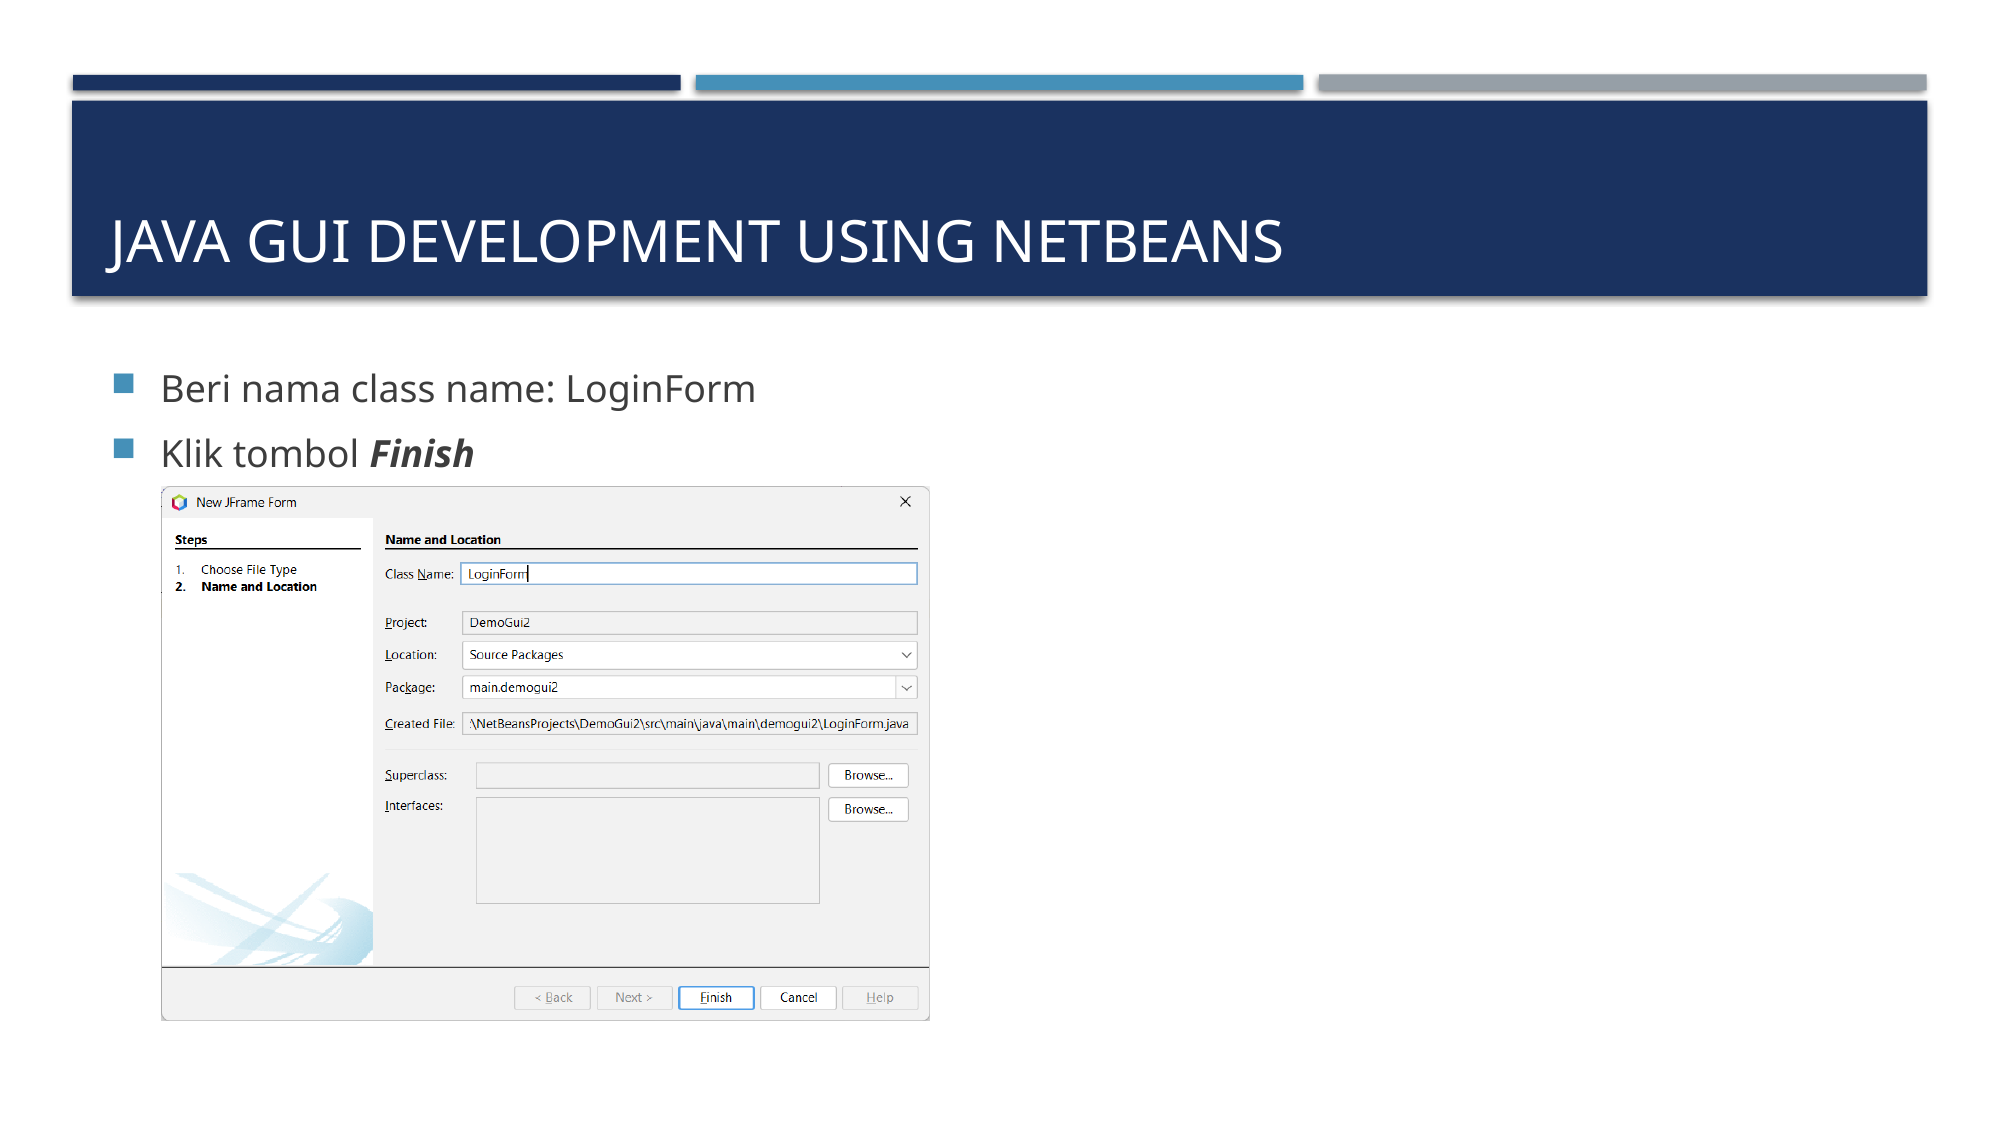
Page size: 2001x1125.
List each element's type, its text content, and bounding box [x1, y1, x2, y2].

title Java GUI Development using netbeans [95, 115, 1905, 282]
picture [160, 486, 931, 1022]
list Beri nama class name: LoginForm Klik tombol Finish [95, 357, 1905, 962]
